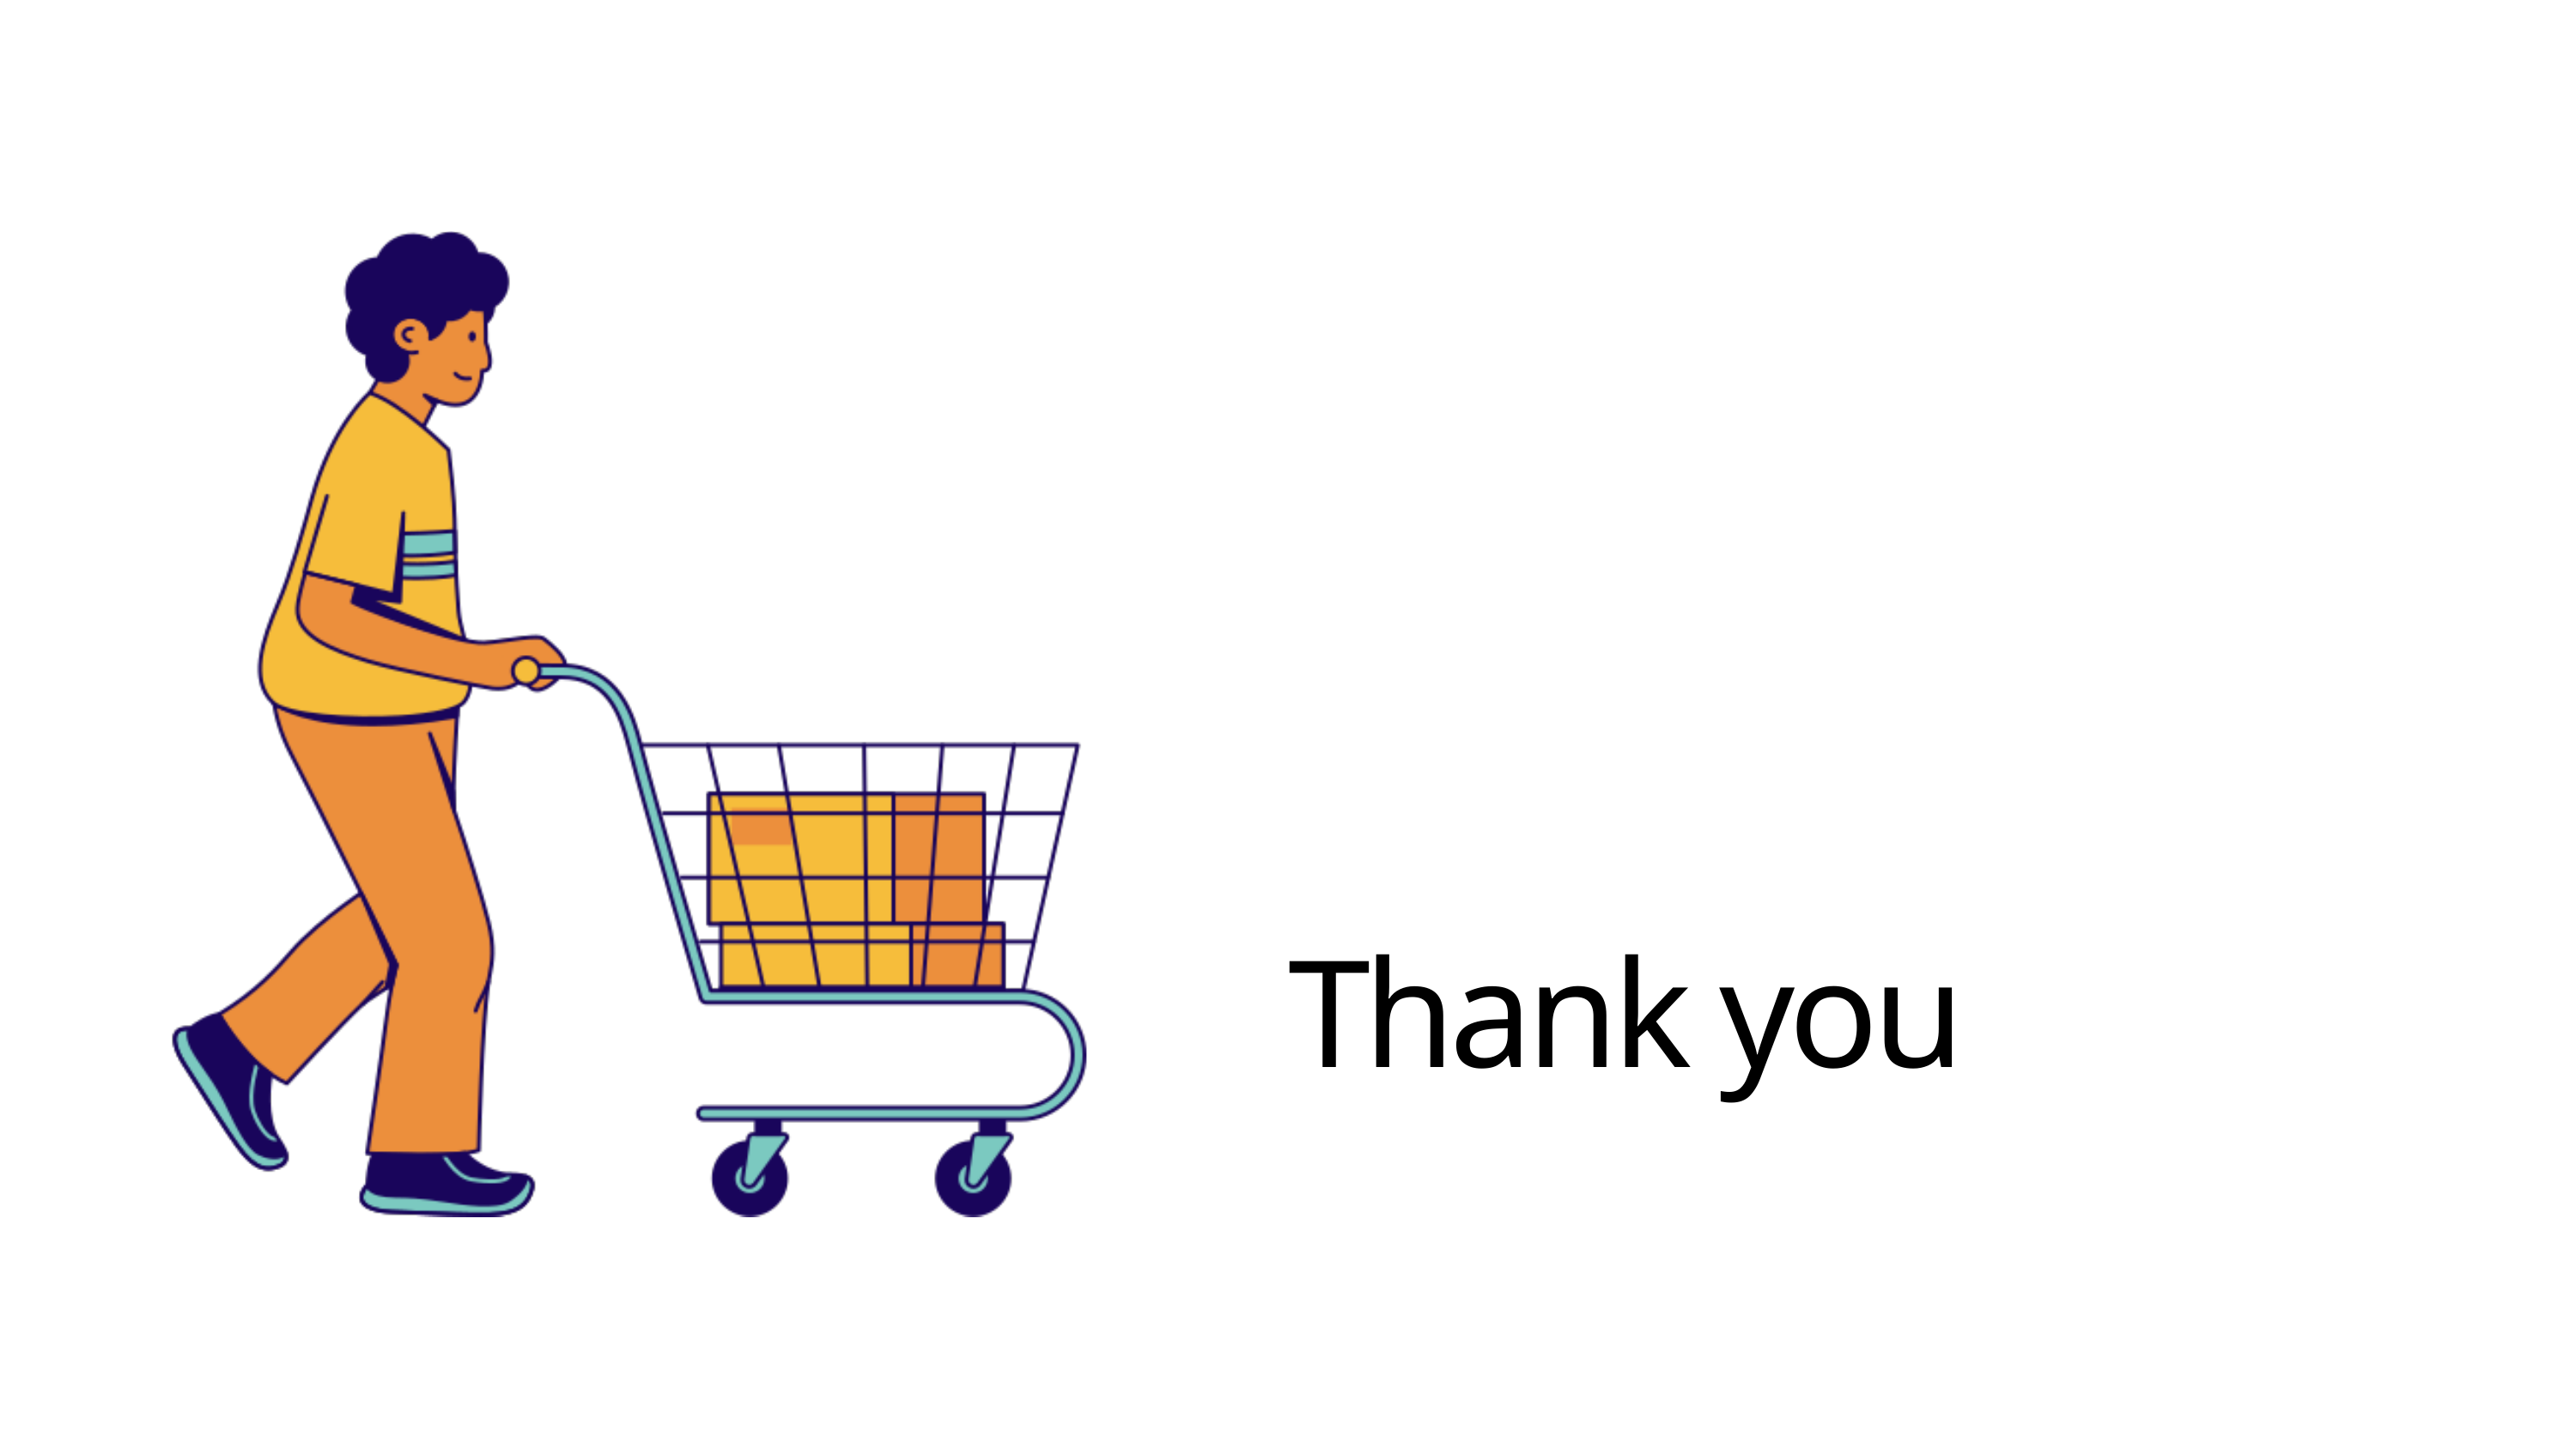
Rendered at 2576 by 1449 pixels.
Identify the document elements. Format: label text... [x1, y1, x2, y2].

text_box Thank you [1288, 919, 2576, 1097]
text_box [163, 231, 1087, 1217]
